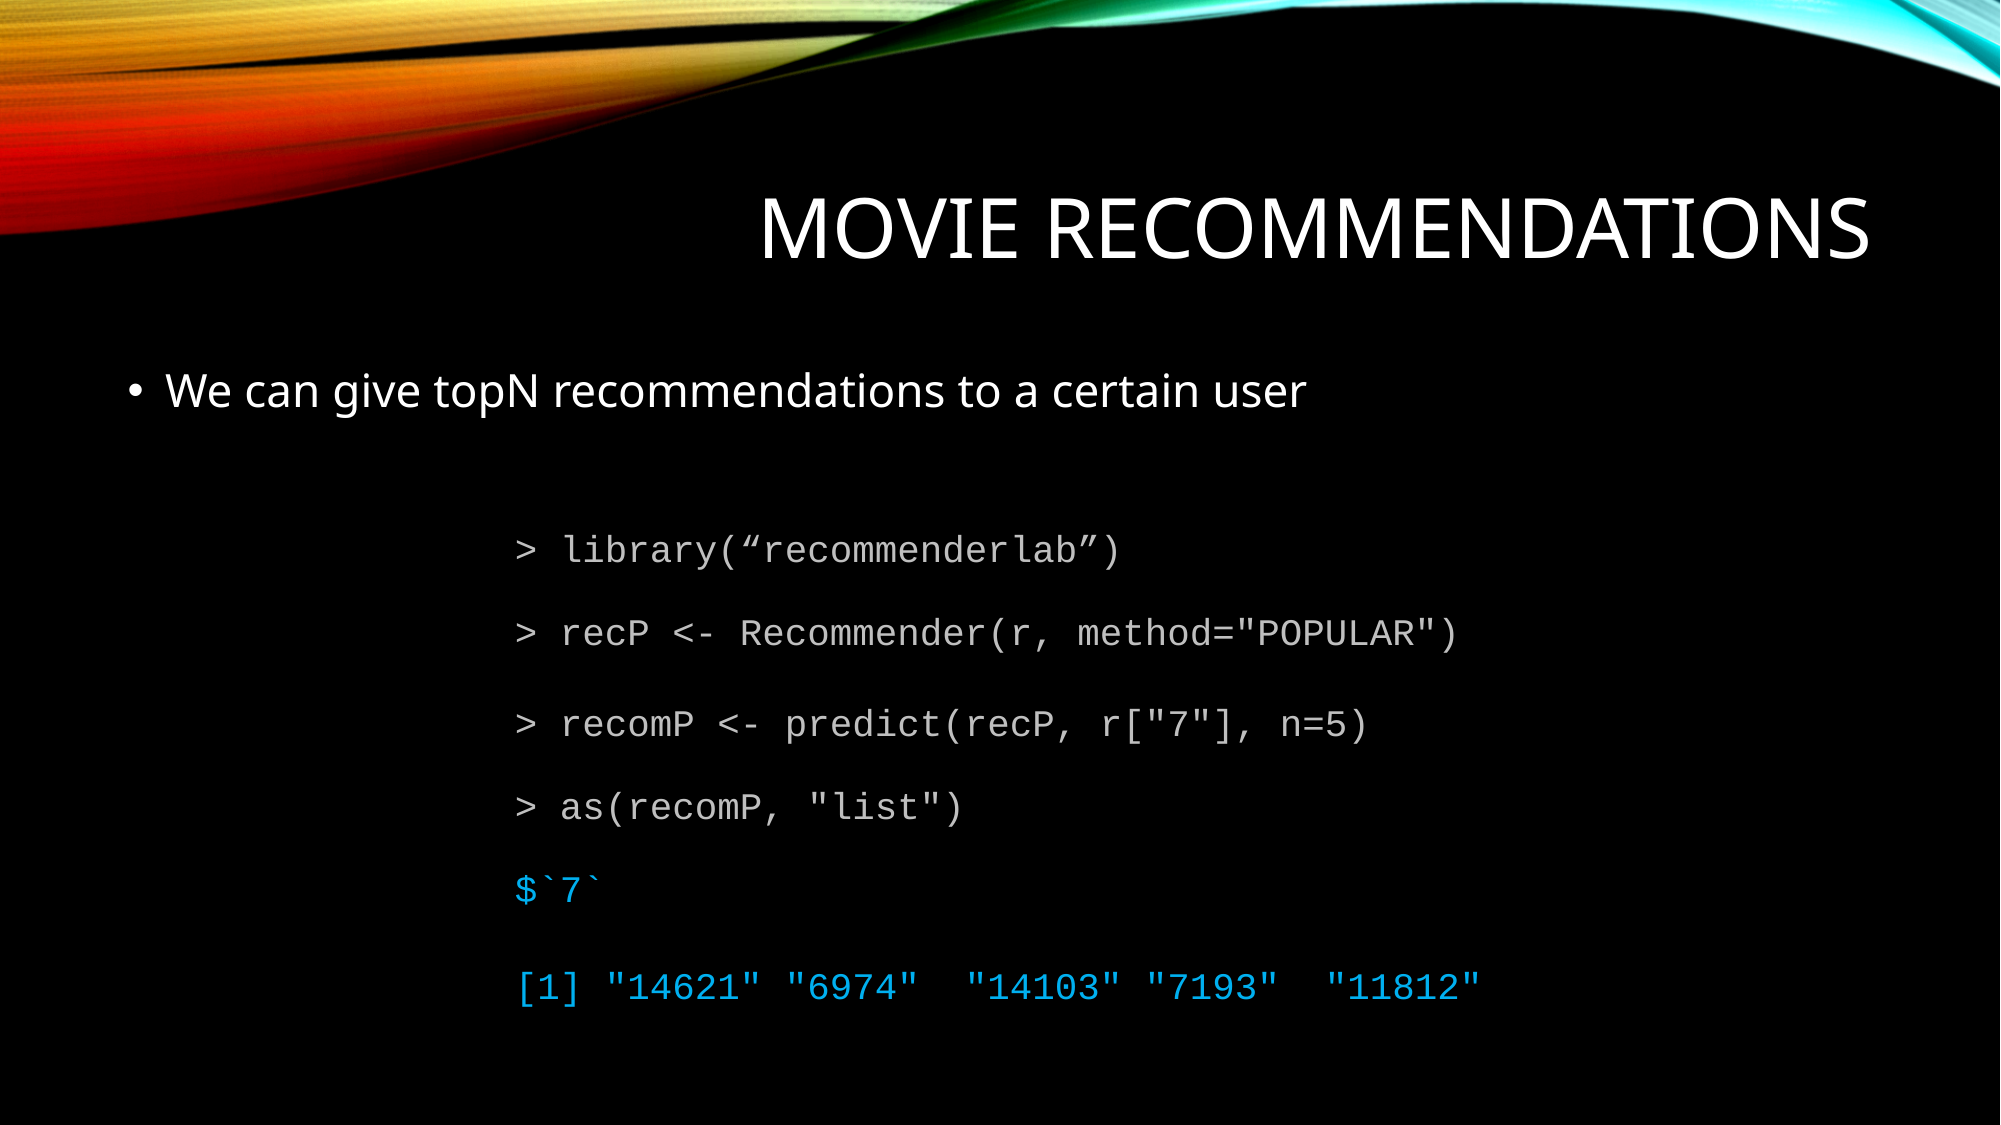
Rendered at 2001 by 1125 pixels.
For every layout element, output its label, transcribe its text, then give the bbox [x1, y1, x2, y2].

text_box > recomP <- predict(recP, r["7"], n=5) > as(recomP, "list") $`7` [1] "14621" "6974" "14103" "7193" "11812" [500, 687, 1500, 1017]
list We can give topN recommendations to a certain user [112, 360, 1888, 1021]
text_box > library(“recommenderlab”) > recP <- Recommender(r, method="POPULAR") [500, 513, 1500, 661]
title Movie Recommendations [474, 125, 1888, 338]
picture [0, 0, 2000, 237]
